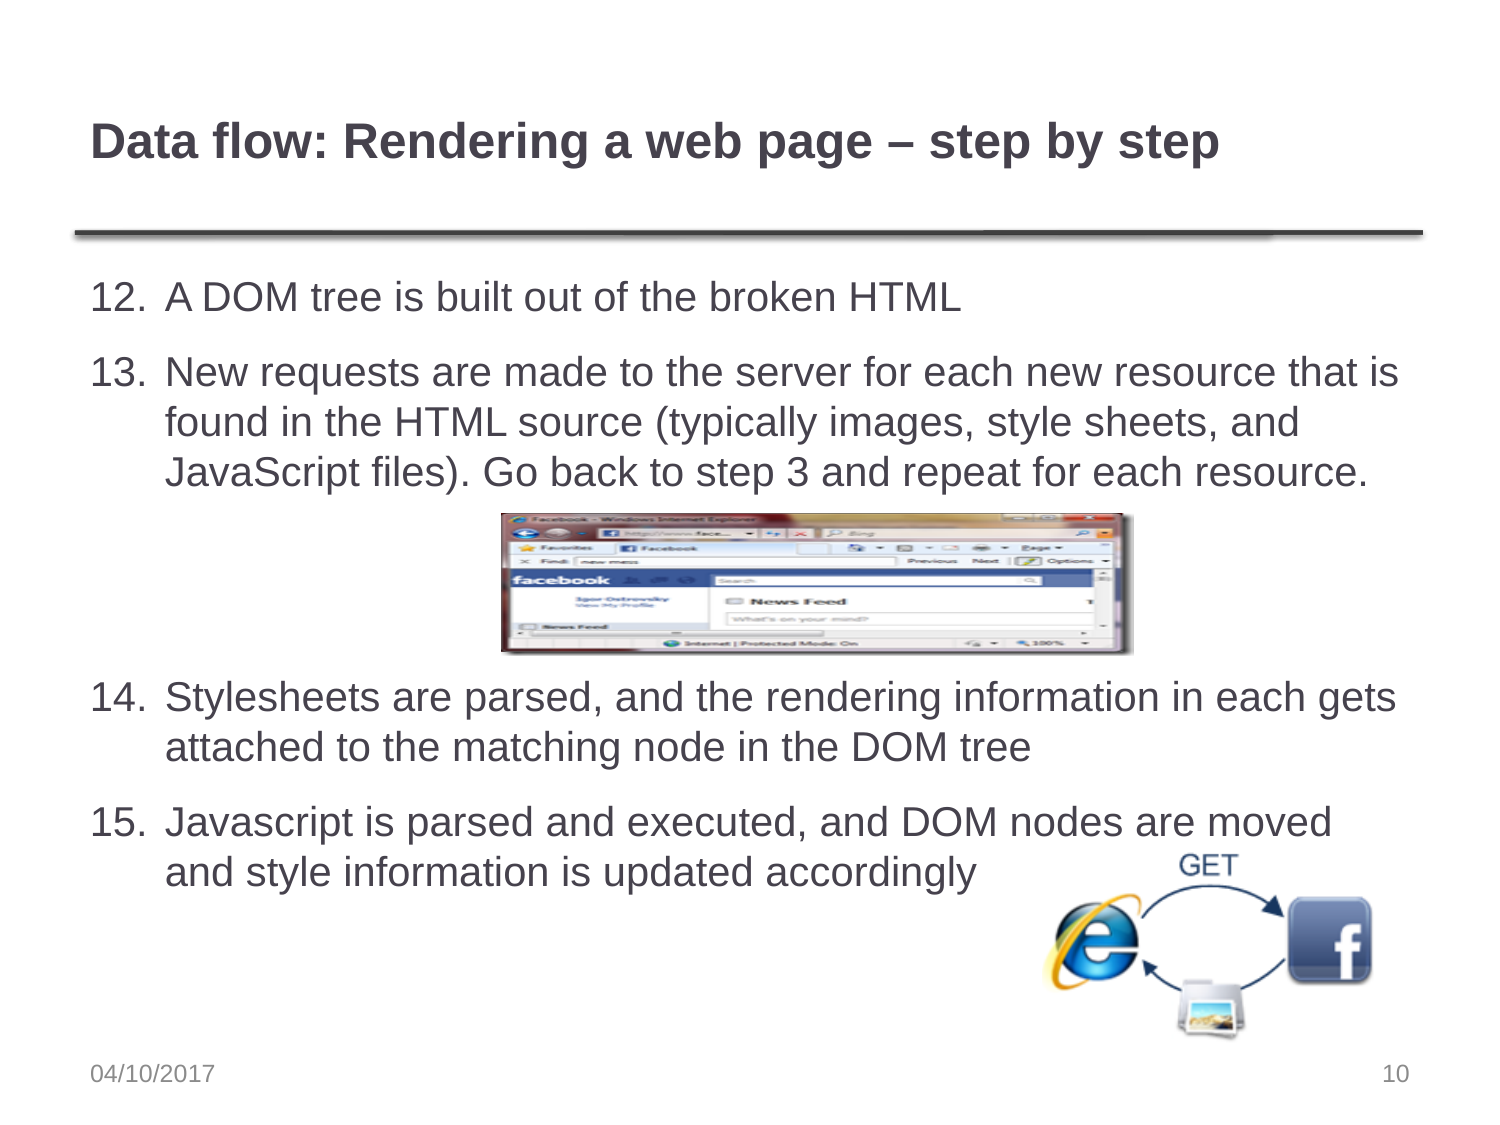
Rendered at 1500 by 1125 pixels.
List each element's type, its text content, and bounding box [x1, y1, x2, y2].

picture [501, 513, 1134, 656]
title Data flow: Rendering a web page – step by step [74, 44, 1272, 233]
slide_number 10 [1074, 1042, 1425, 1103]
list A DOM tree is built out of the broken HTML New requests are made to the server for each new resource that is found in the HTML source (typically images, style sheets, and JavaScript files). Go back to step 3 and repeat for each resource. Stylesheets are parsed, and the rendering information in each gets attached to the matching node in the DOM tree Javascript is parsed and executed, and DOM nodes are moved and style information is updated accordingly [75, 262, 1425, 1043]
picture [1041, 845, 1377, 1043]
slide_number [75, 1042, 425, 1103]
